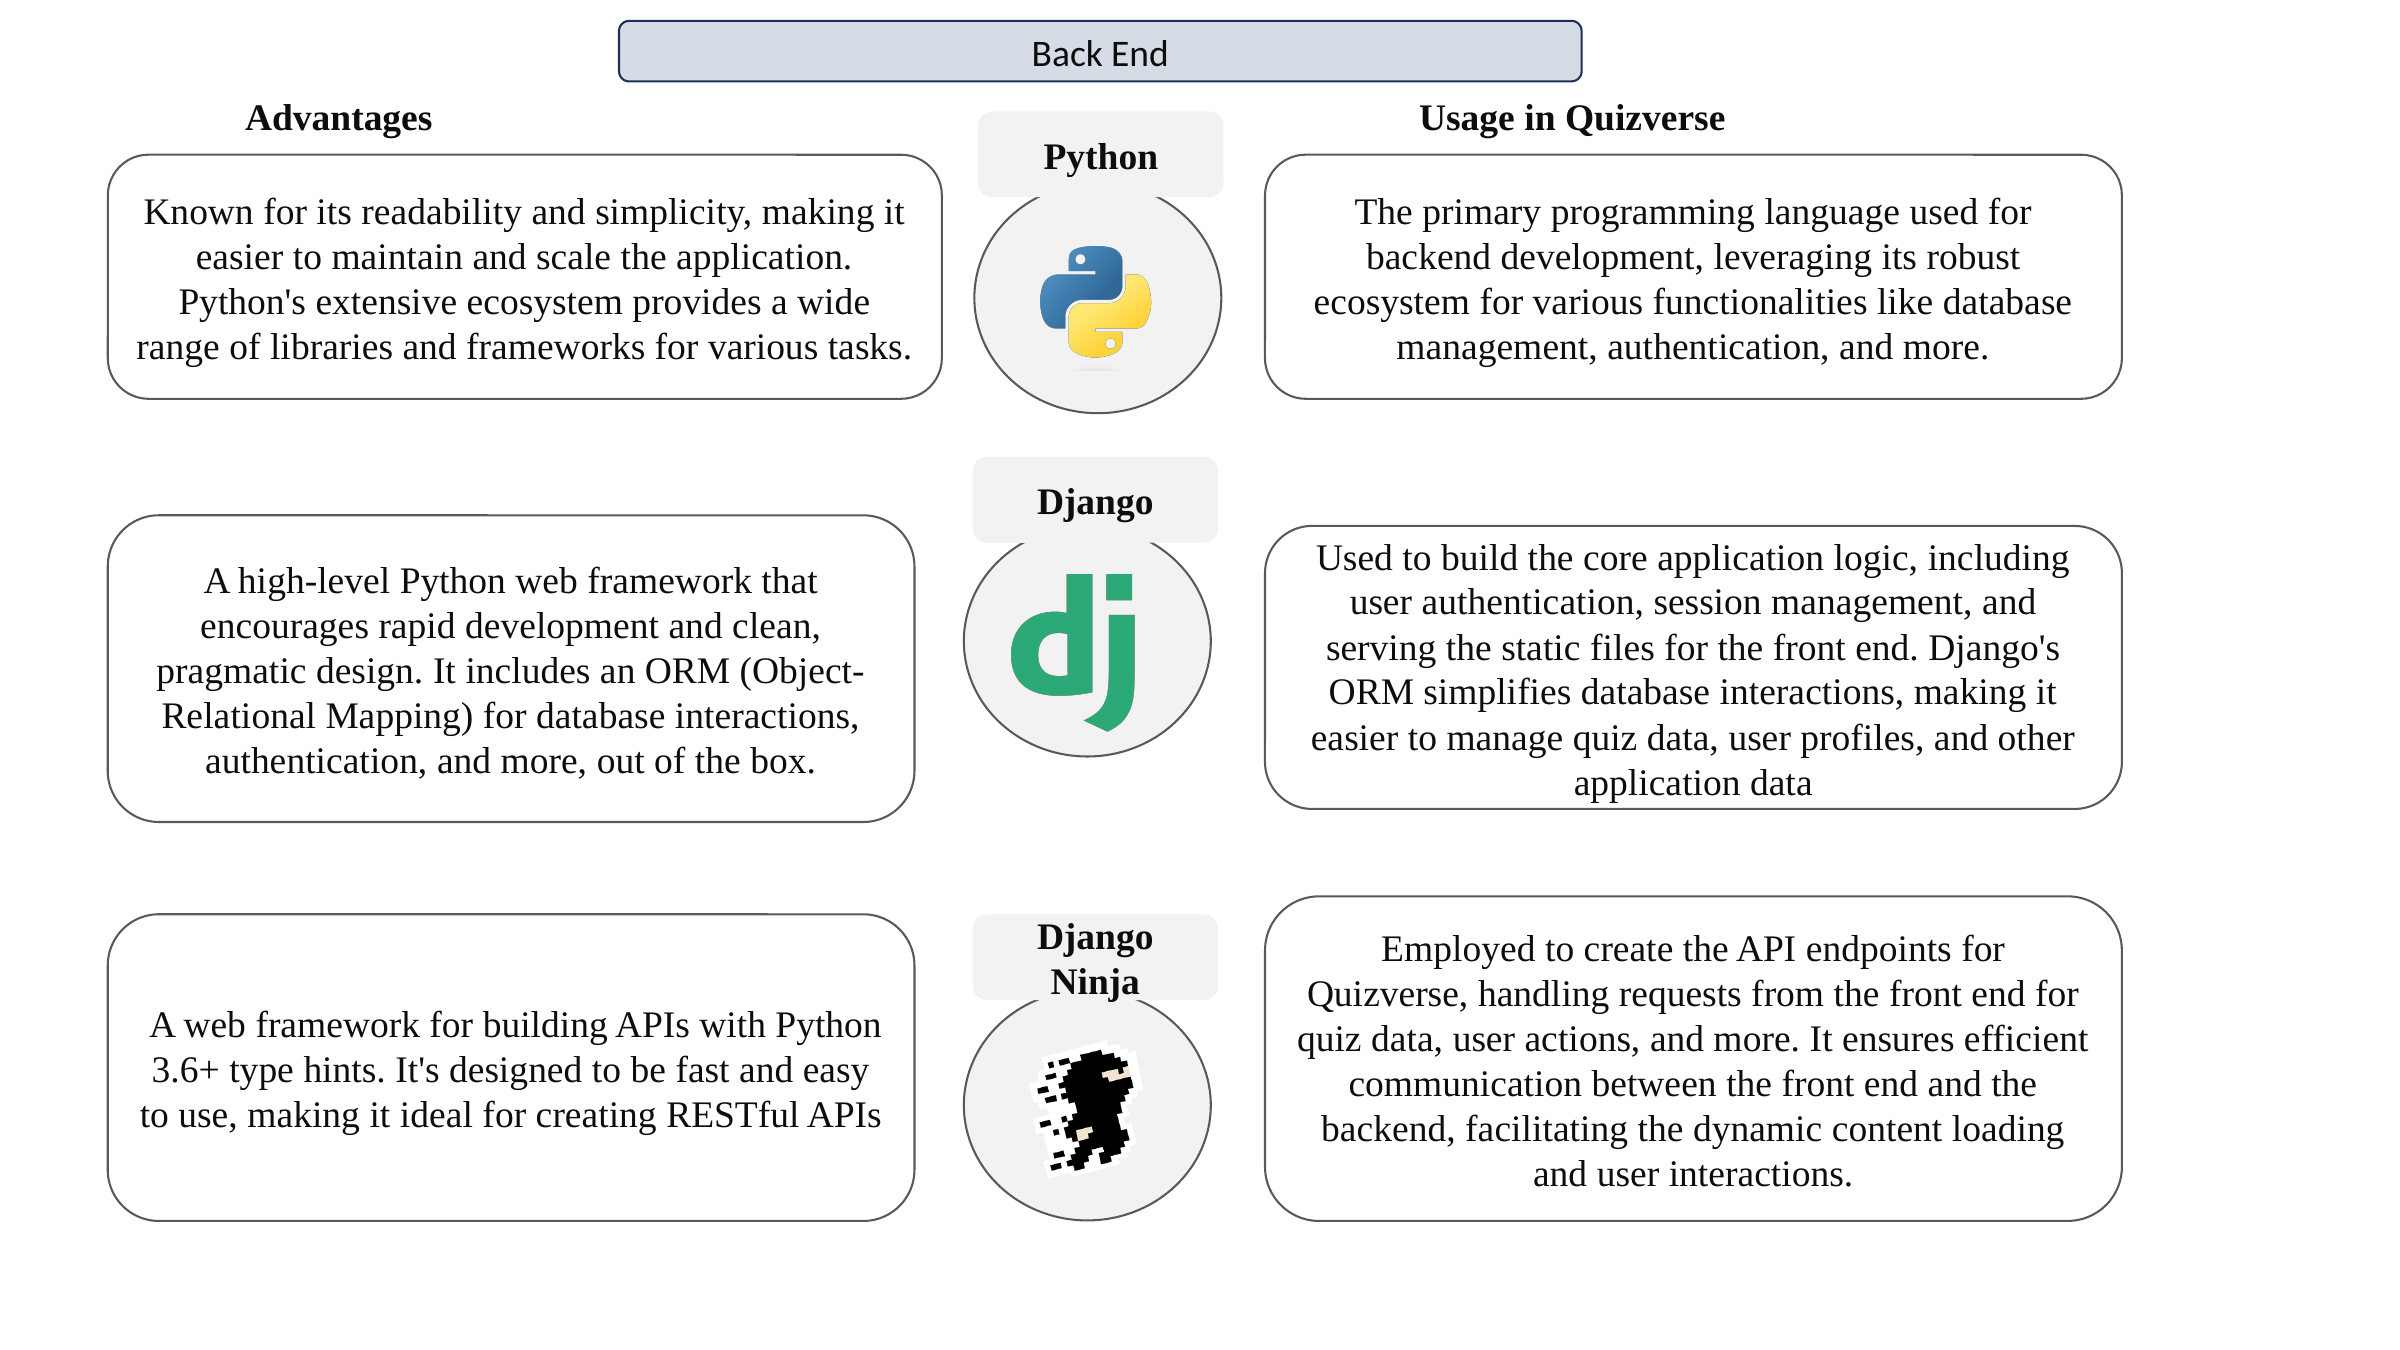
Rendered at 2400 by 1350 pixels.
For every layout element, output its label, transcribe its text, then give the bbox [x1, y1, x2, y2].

text_box Django Ninja [971, 913, 1220, 1002]
text_box Back End [617, 19, 1583, 83]
text_box [973, 199, 1223, 415]
text_box [962, 544, 1212, 758]
text_box Known for its readability and simplicity, making it easier to maintain and scale the application. Python's extensive ecosystem provides a wide range of libraries and frameworks for various tasks. [106, 153, 943, 400]
picture [1011, 574, 1135, 732]
text_box Usage in Quizverse [1404, 86, 1741, 146]
text_box A high-level Python web framework that encourages rapid development and clean, pragmatic design. It includes an ORM (Object-Relational Mapping) for database interactions, authentication, and more, out of the box. [106, 514, 916, 824]
text_box Employed to create the API endpoints for Quizverse, handling requests from the front end for quiz data, user actions, and more. It ensures efficient communication between the front end and the backend, facilitating the dynamic content loading and user interactions. [1263, 895, 2123, 1222]
text_box [962, 1002, 1165, 1201]
text_box Used to build the core application logic, including user authentication, session management, and serving the static files for the front end. Django's ORM simplifies database interactions, making it easier to manage quiz data, user profiles, and other application data [1263, 524, 2123, 810]
text_box The primary programming language used for backend development, leveraging its robust ecosystem for various functionalities like database management, authentication, and more. [1263, 153, 2123, 400]
text_box A web framework for building APIs with Python 3.6+ type hints. It's designed to be fast and easy to use, making it ideal for creating RESTful APIs [106, 913, 916, 1222]
text_box [1175, 1022, 1212, 1188]
picture [1016, 1014, 1175, 1206]
text_box Advantages [230, 86, 763, 146]
text_box [1025, 1206, 1150, 1222]
text_box Python [977, 110, 1225, 199]
text_box Django [971, 455, 1220, 544]
picture [1040, 246, 1155, 372]
